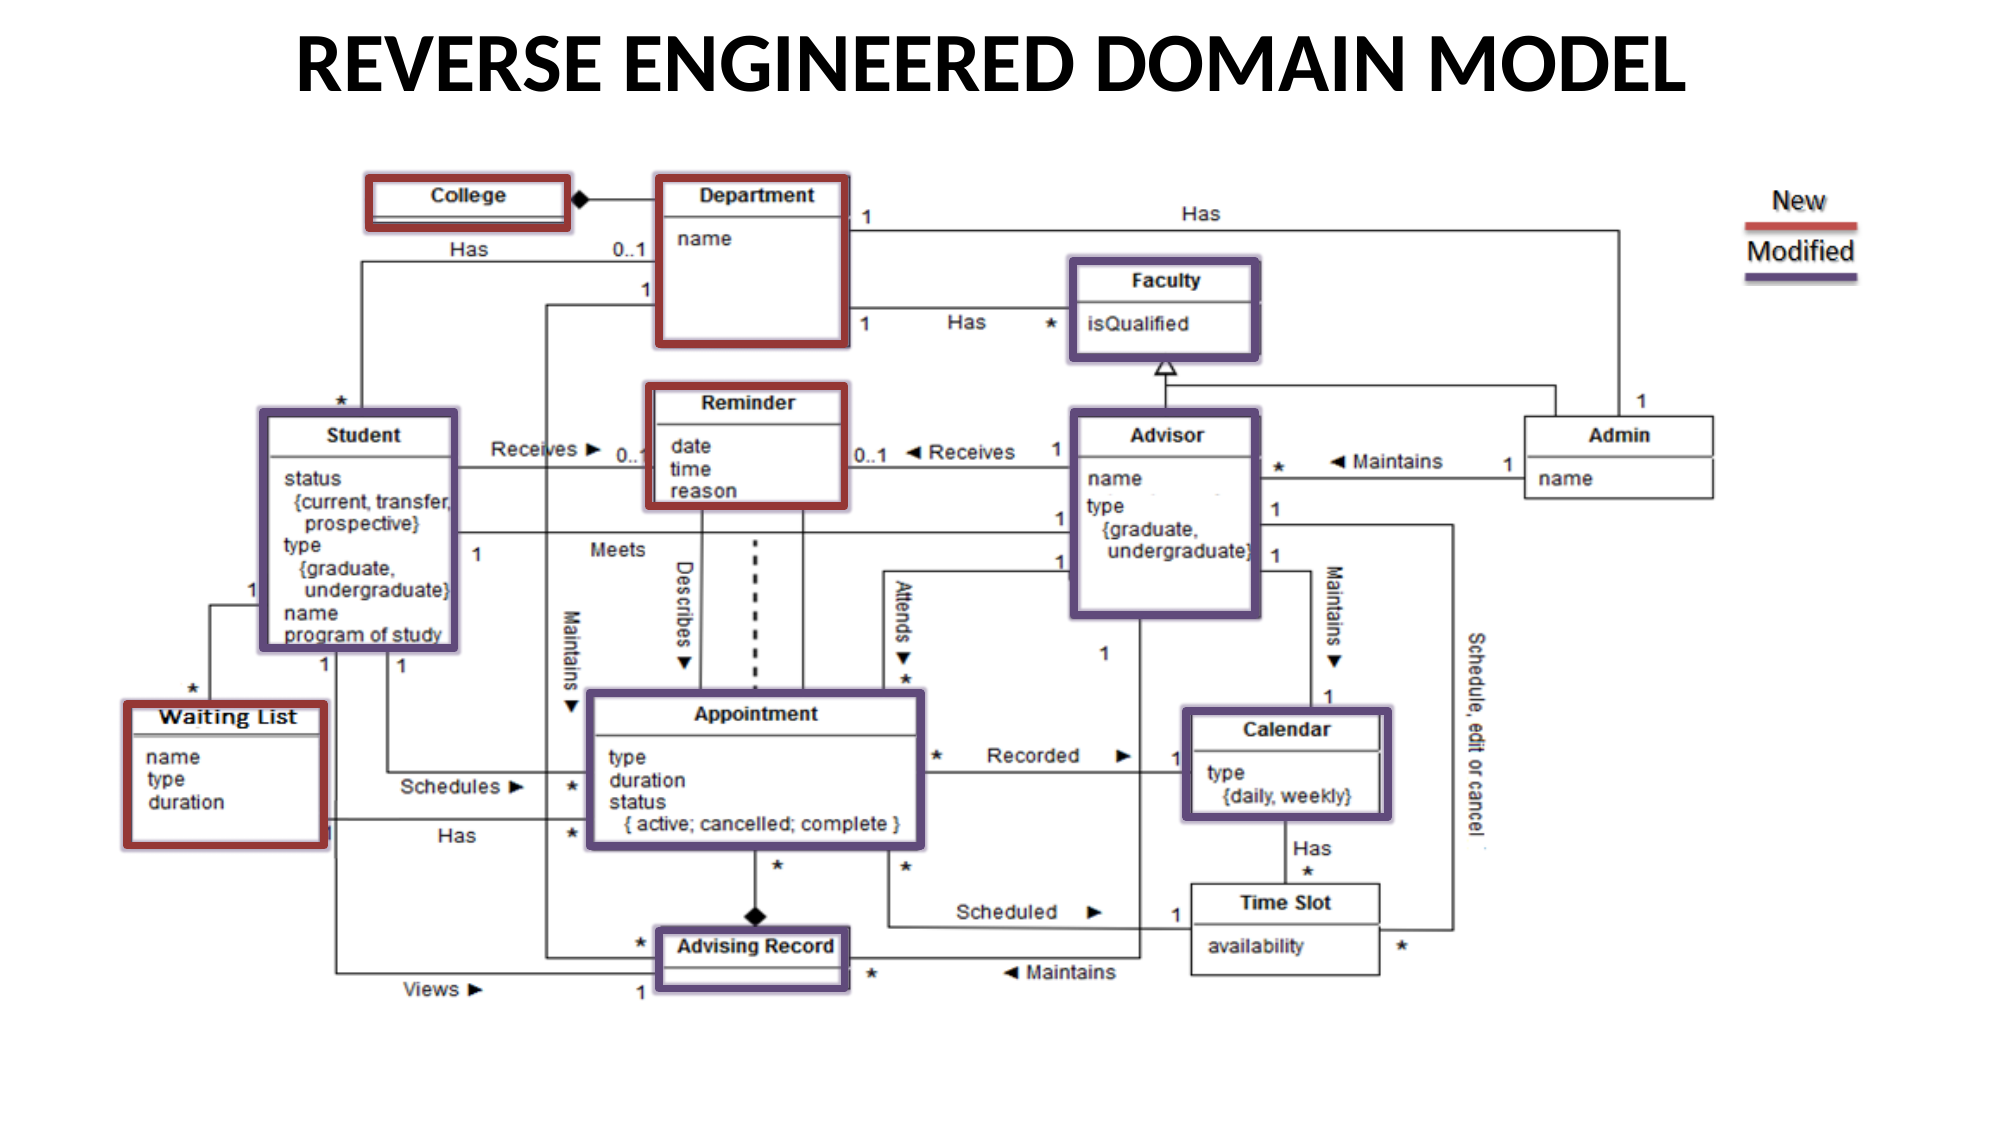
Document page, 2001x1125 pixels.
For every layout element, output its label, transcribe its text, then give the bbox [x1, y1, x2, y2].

title REVERSE ENGINEERED DOMAIN MODEL [122, 0, 1863, 117]
picture [122, 169, 1716, 1005]
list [1740, 189, 1863, 286]
